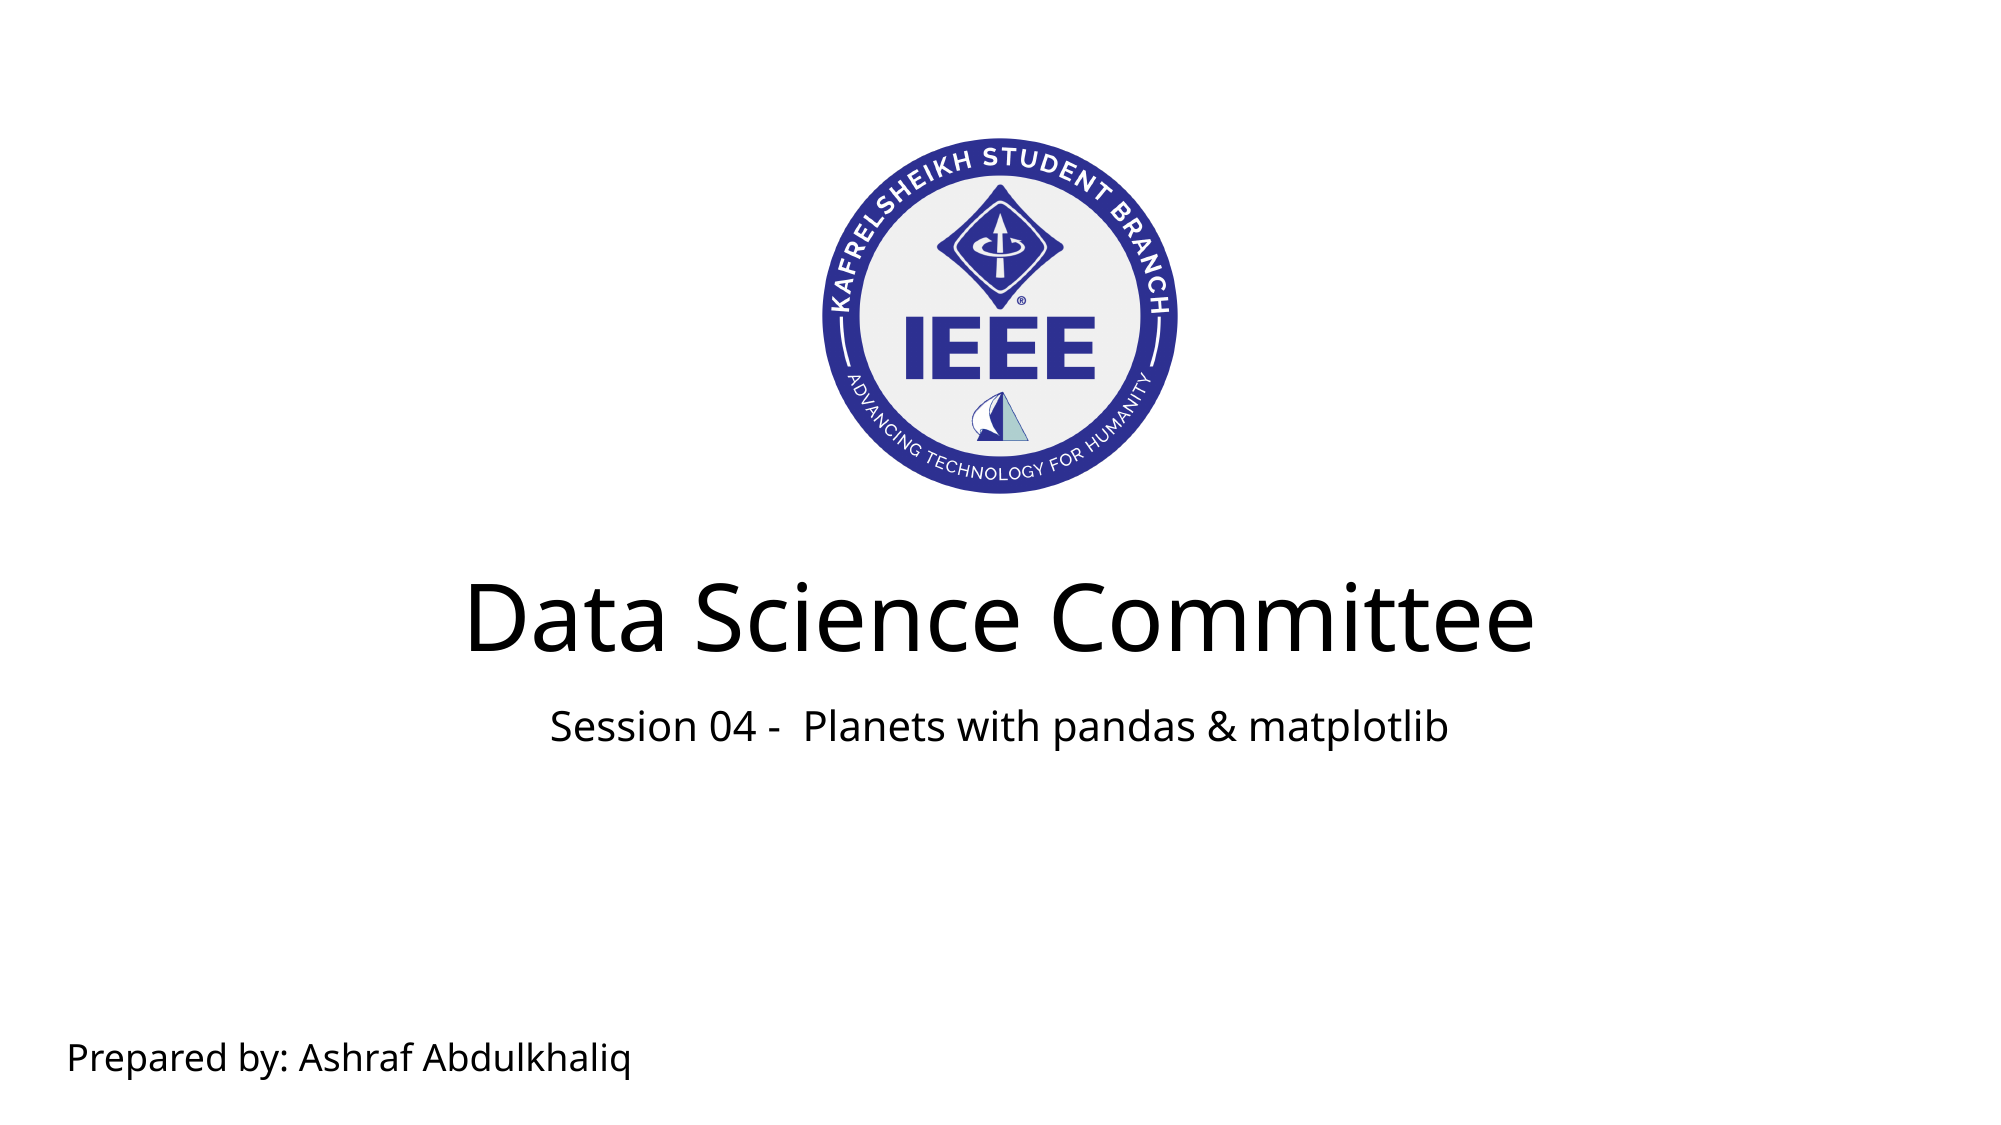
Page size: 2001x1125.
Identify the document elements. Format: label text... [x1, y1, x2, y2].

picture [816, 132, 1184, 500]
title Data Science Committee [249, 285, 1751, 678]
text_box Prepared by: Ashraf Abdulkhaliq [51, 1026, 1972, 1093]
subtitle Session 04 - Planets with pandas & matplotlib [249, 692, 1751, 965]
